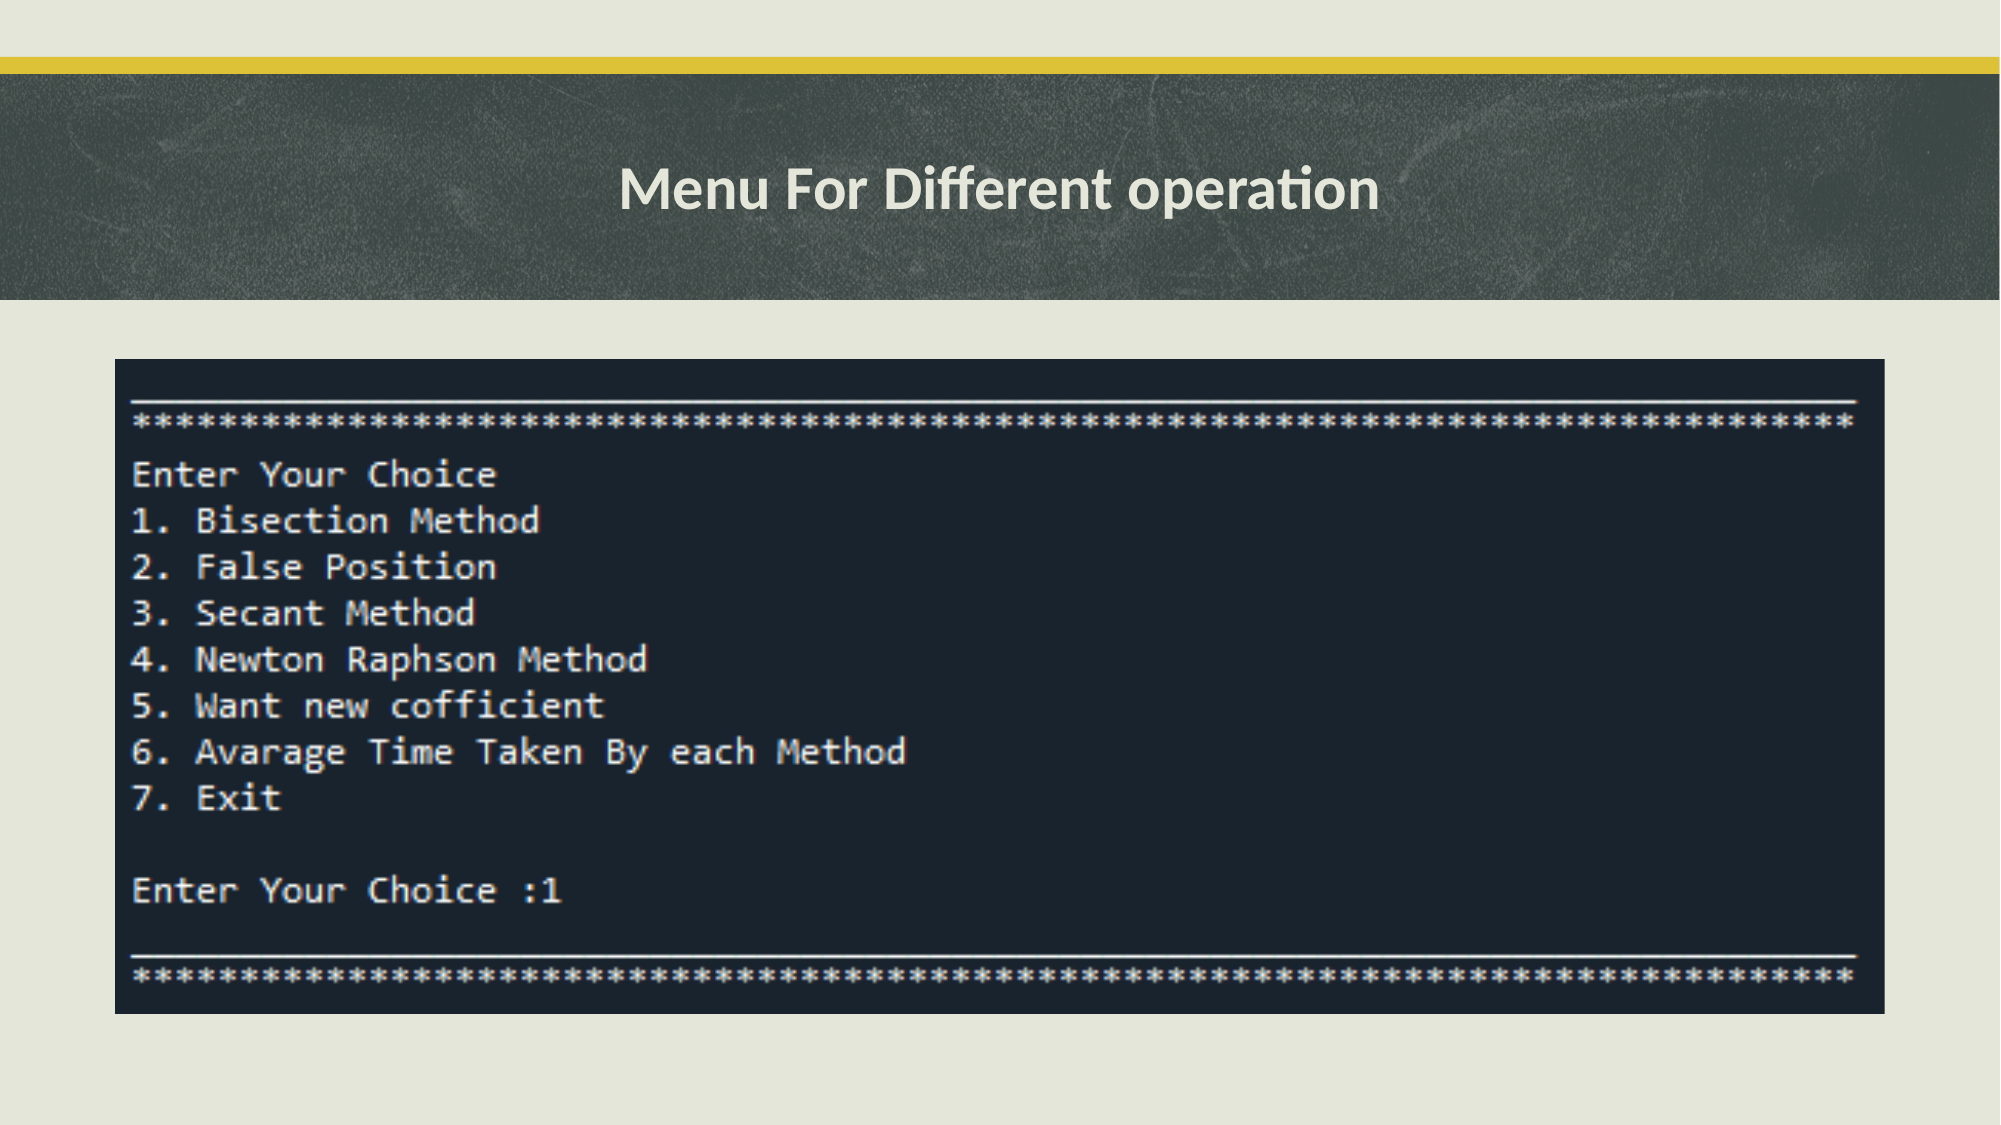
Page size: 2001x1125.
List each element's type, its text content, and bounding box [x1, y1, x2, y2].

picture [0, 74, 2000, 300]
title Menu For Different operation [210, 76, 1790, 300]
picture [114, 359, 1885, 1014]
